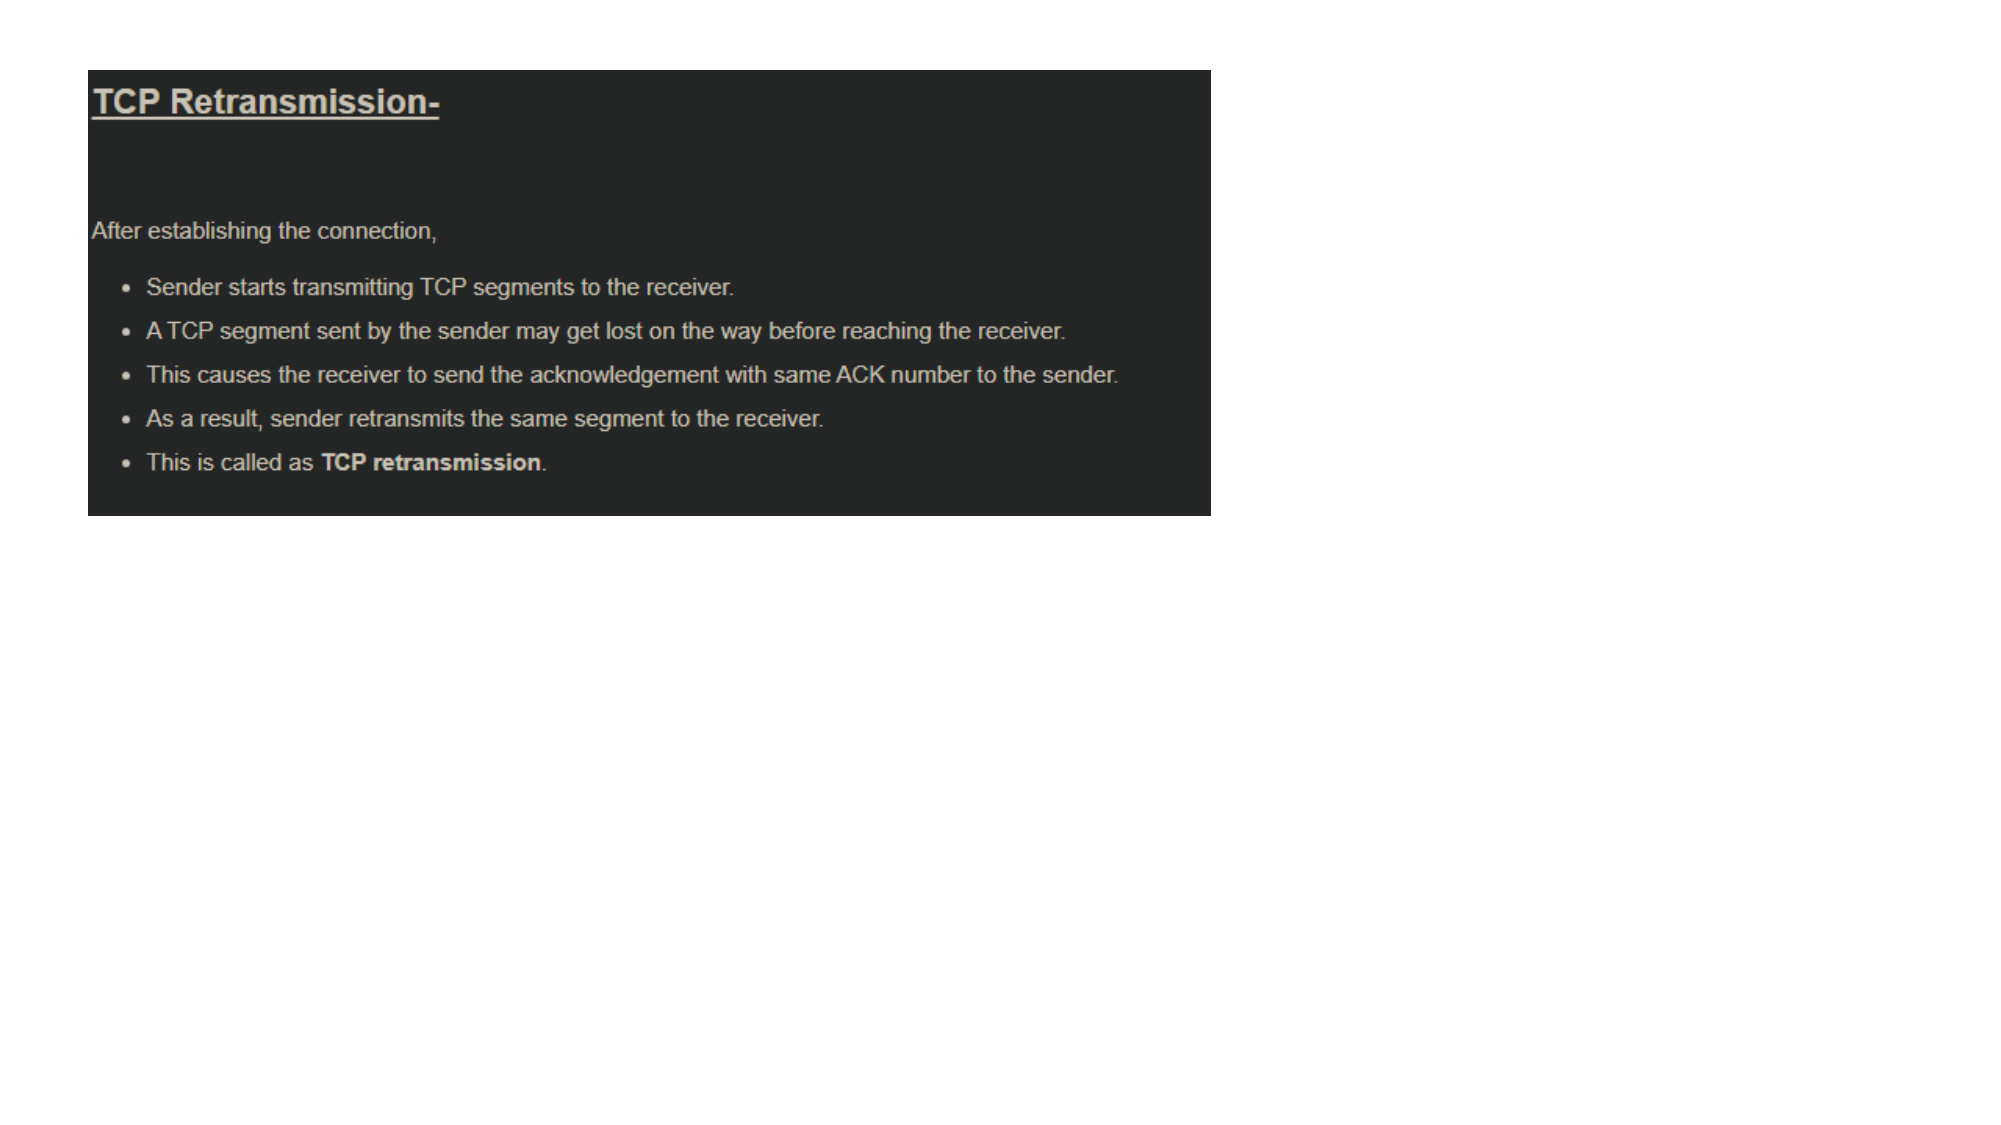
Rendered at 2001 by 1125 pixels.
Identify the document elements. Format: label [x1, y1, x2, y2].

picture [88, 70, 1211, 516]
